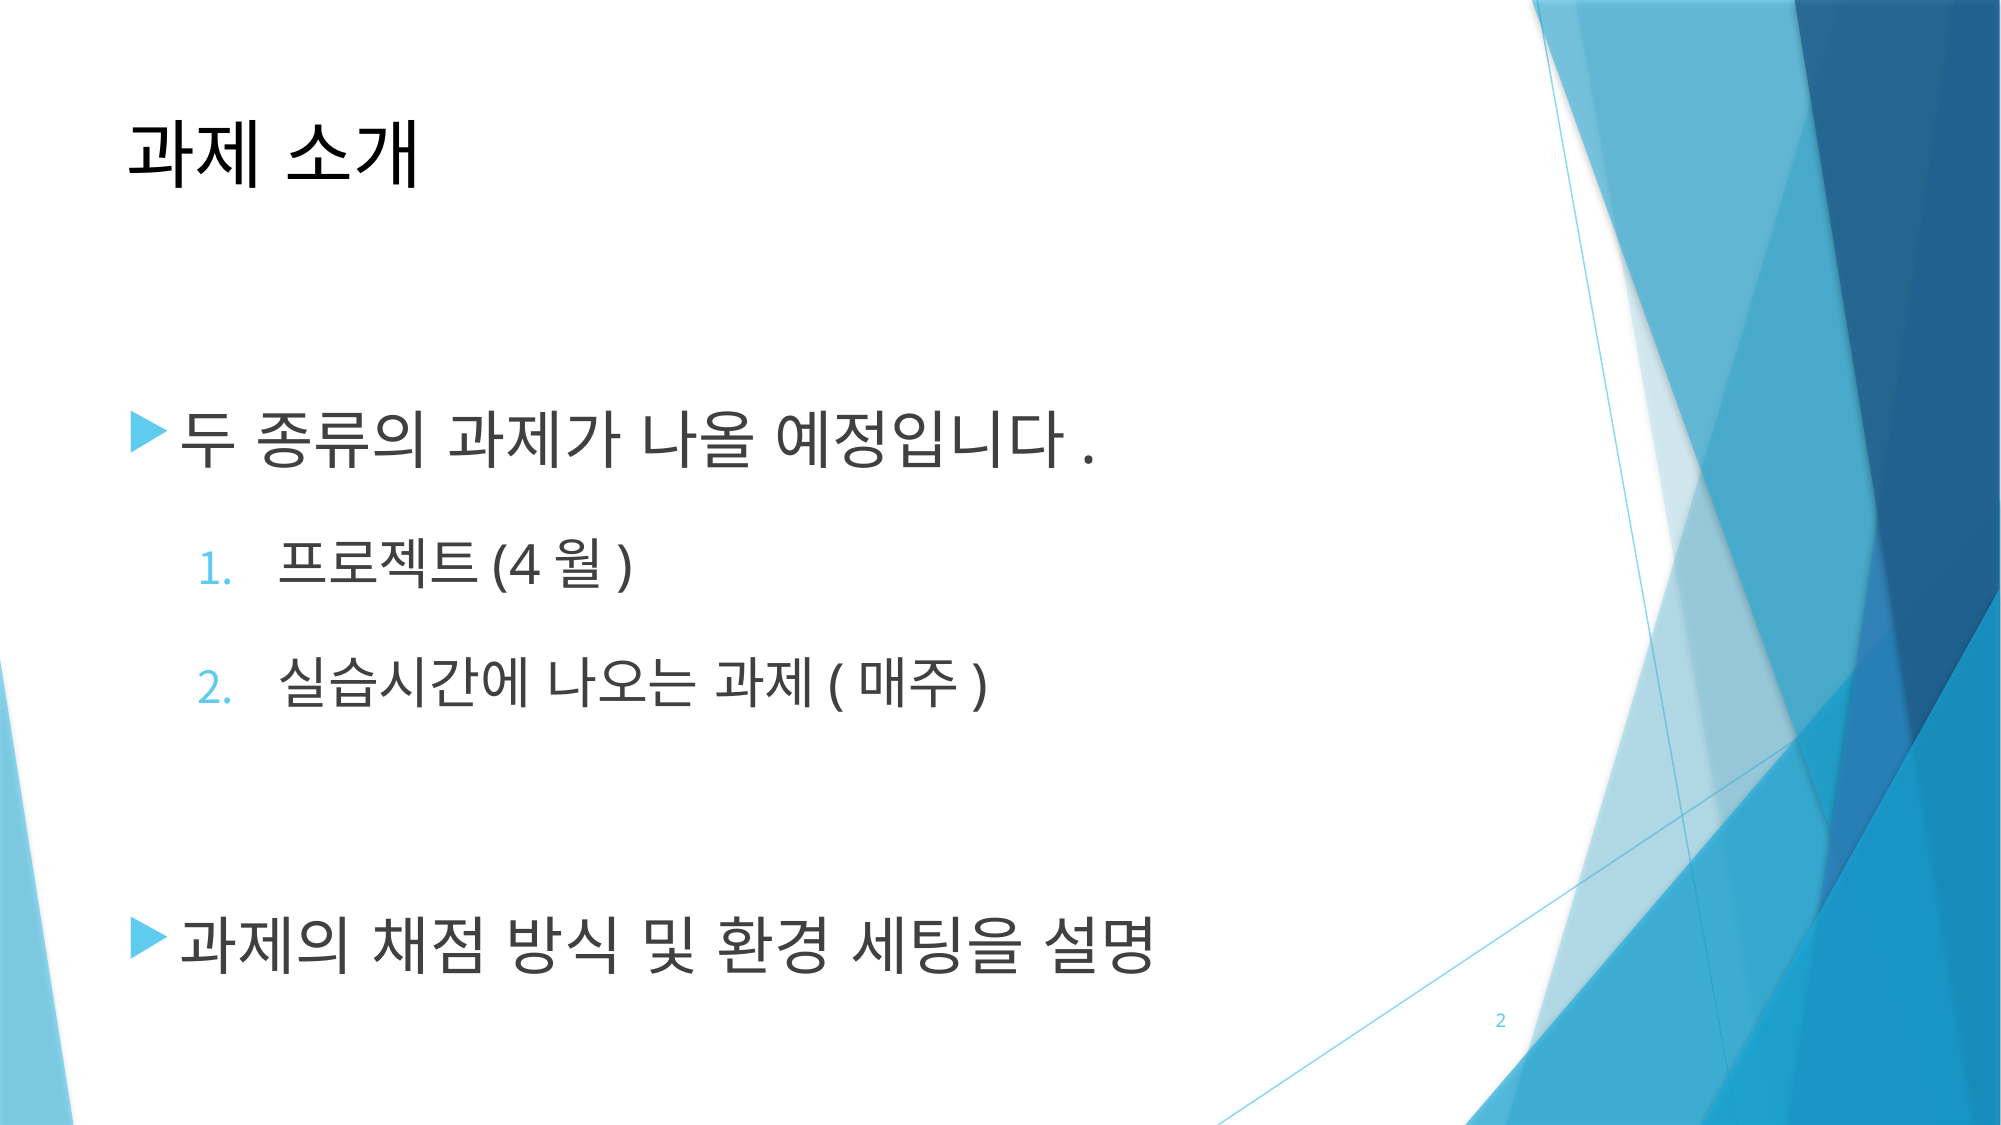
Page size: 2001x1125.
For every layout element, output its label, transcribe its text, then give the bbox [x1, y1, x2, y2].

title 과제 소개 [111, 99, 1522, 317]
list 두 종류의 과제가 나올 예정입니다. 프로젝트(4월) 실습시간에 나오는 과제(매주) 과제의 채점 방식 및 환경 세팅을 설명 [111, 354, 1785, 992]
slide_number 2 [1409, 991, 1522, 1051]
